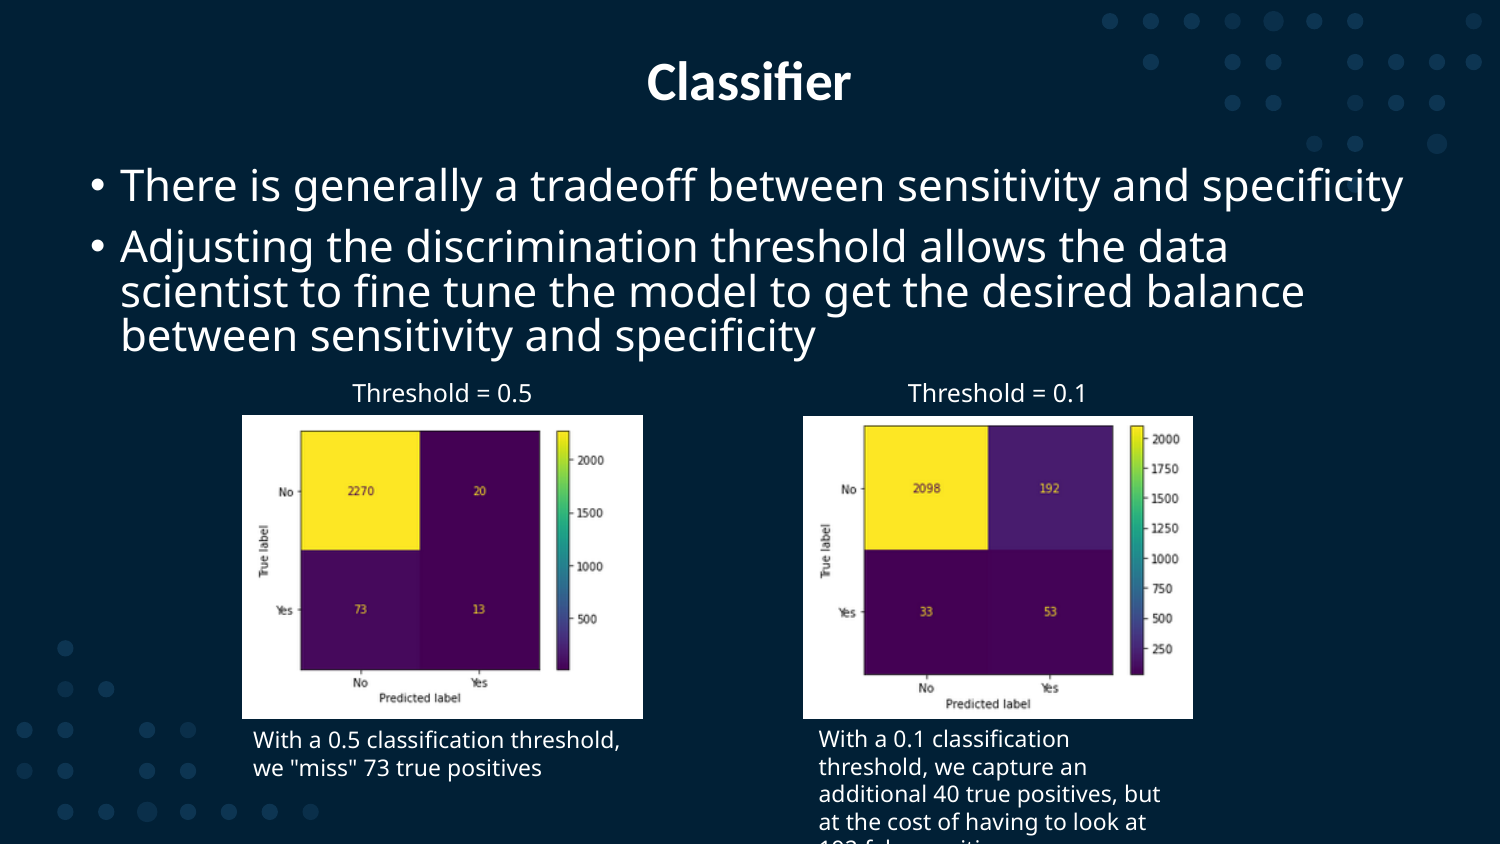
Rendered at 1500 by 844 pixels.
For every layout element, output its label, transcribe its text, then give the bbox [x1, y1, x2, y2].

text_box Threshold = 0.5 [242, 370, 643, 415]
text_box Threshold = 0.1 [803, 370, 1193, 416]
picture [242, 415, 643, 719]
title Classifier [103, 44, 1397, 120]
picture [803, 416, 1193, 719]
text_box With a 0.1 classification threshold, we capture an additional 40 true positives, but at the cost of having to look at 192 false positives [803, 719, 1193, 844]
list There is generally a tradeoff between sensitivity and specificity Adjusting the discrimination threshold allows the data scientist to fine tune the model to get the desired balance between sensitivity and specificity [75, 158, 1425, 808]
text_box With a 0.5 classification threshold, we "miss" 73 true positives [238, 718, 647, 789]
